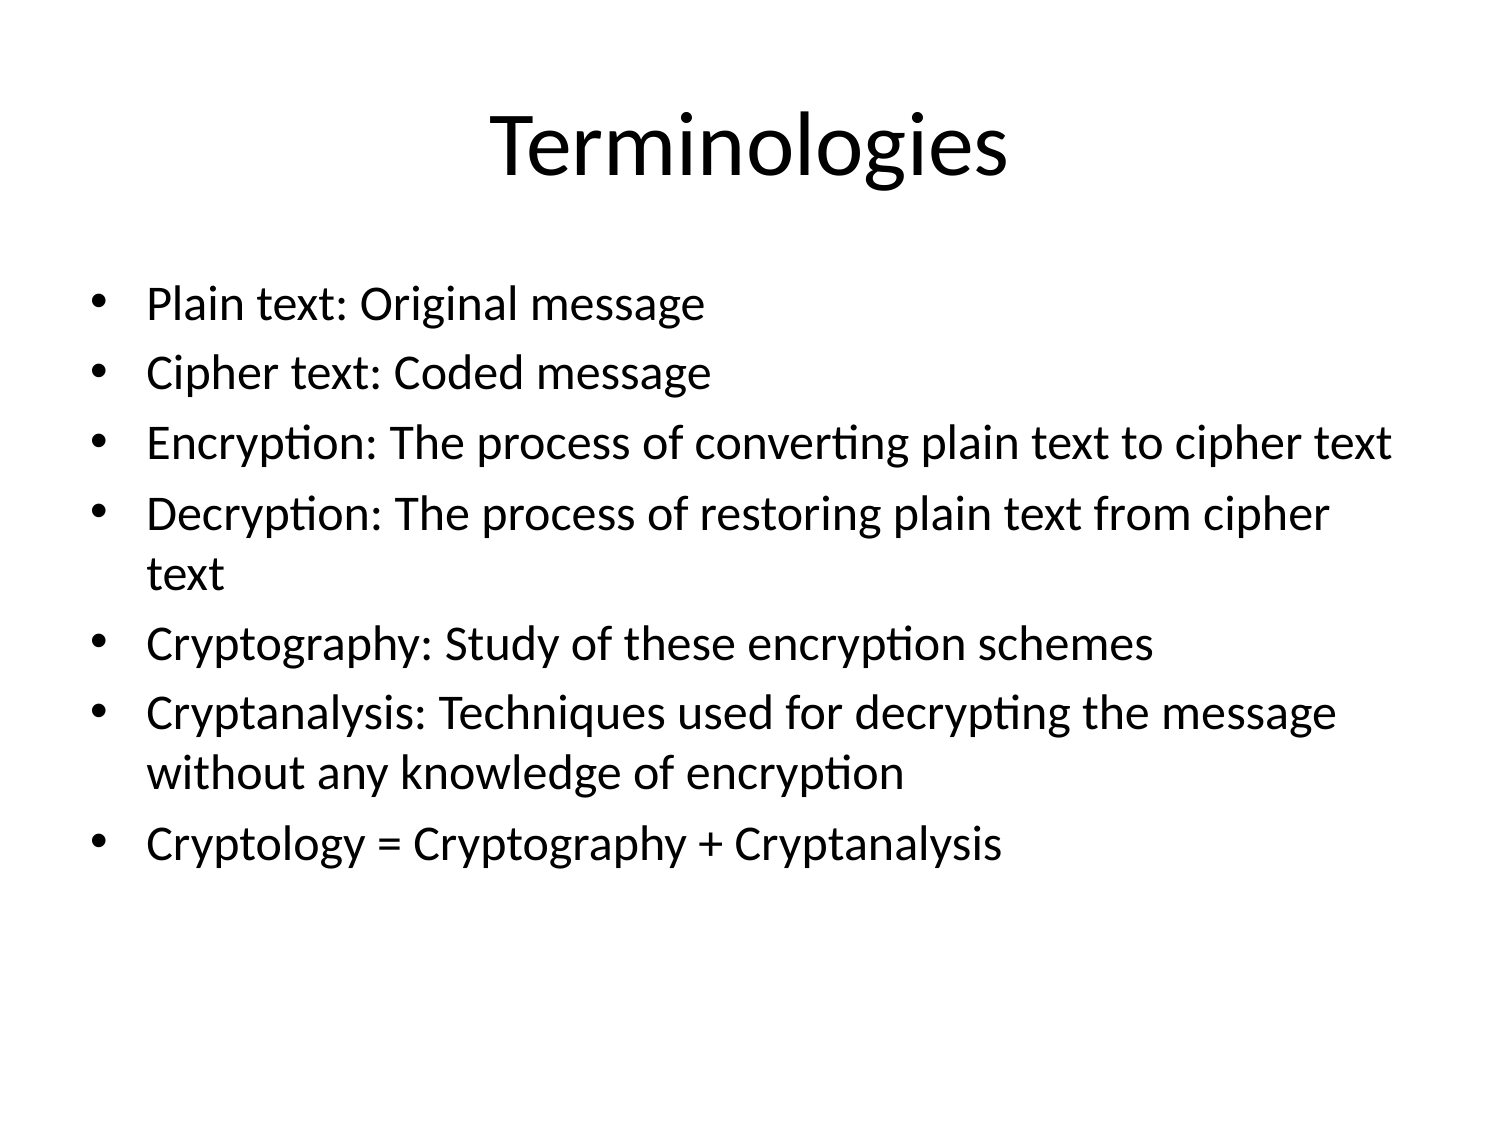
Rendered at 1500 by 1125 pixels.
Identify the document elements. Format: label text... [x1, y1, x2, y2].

list Plain text: Original message Cipher text: Coded message Encryption: The process of converting plain text to cipher text Decryption: The process of restoring plain text from cipher text Cryptography: Study of these encryption schemes Cryptanalysis: Techniques used for decrypting the message without any knowledge of encryption Cryptology = Cryptography + Cryptanalysis [75, 262, 1425, 1005]
title Terminologies [75, 45, 1425, 233]
